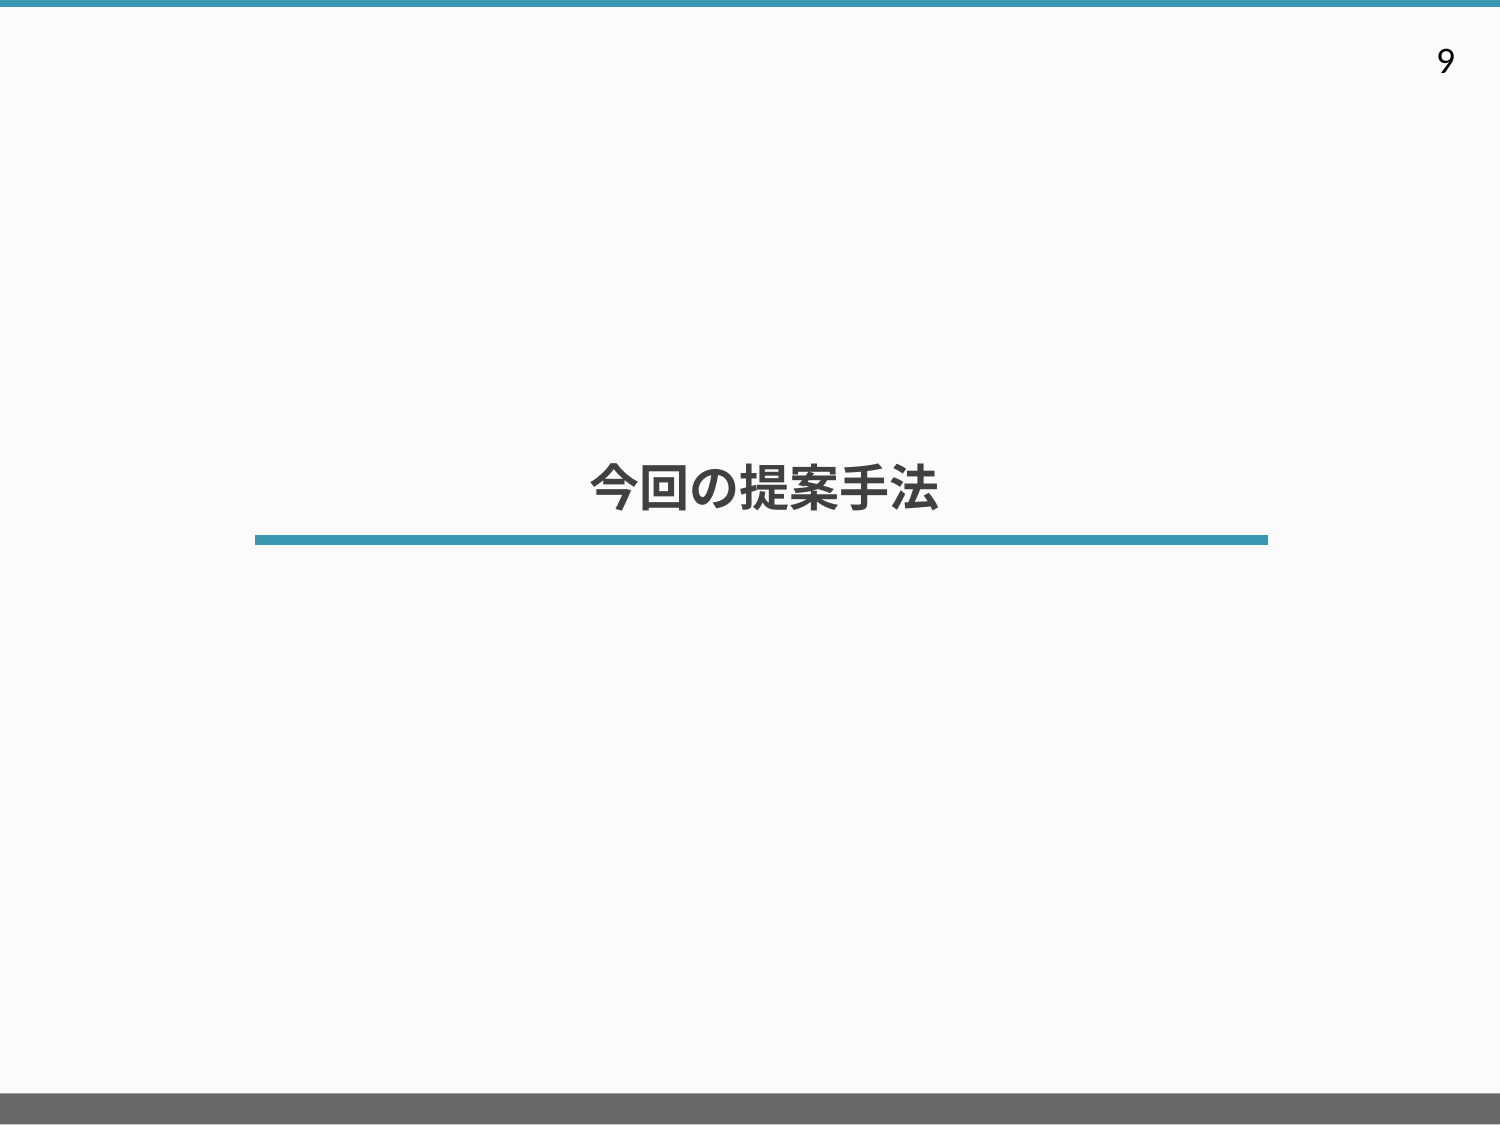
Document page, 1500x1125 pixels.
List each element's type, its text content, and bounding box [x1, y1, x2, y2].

title 今回の提案手法 [328, 440, 1201, 526]
slide_number 9 [1421, 28, 1500, 89]
